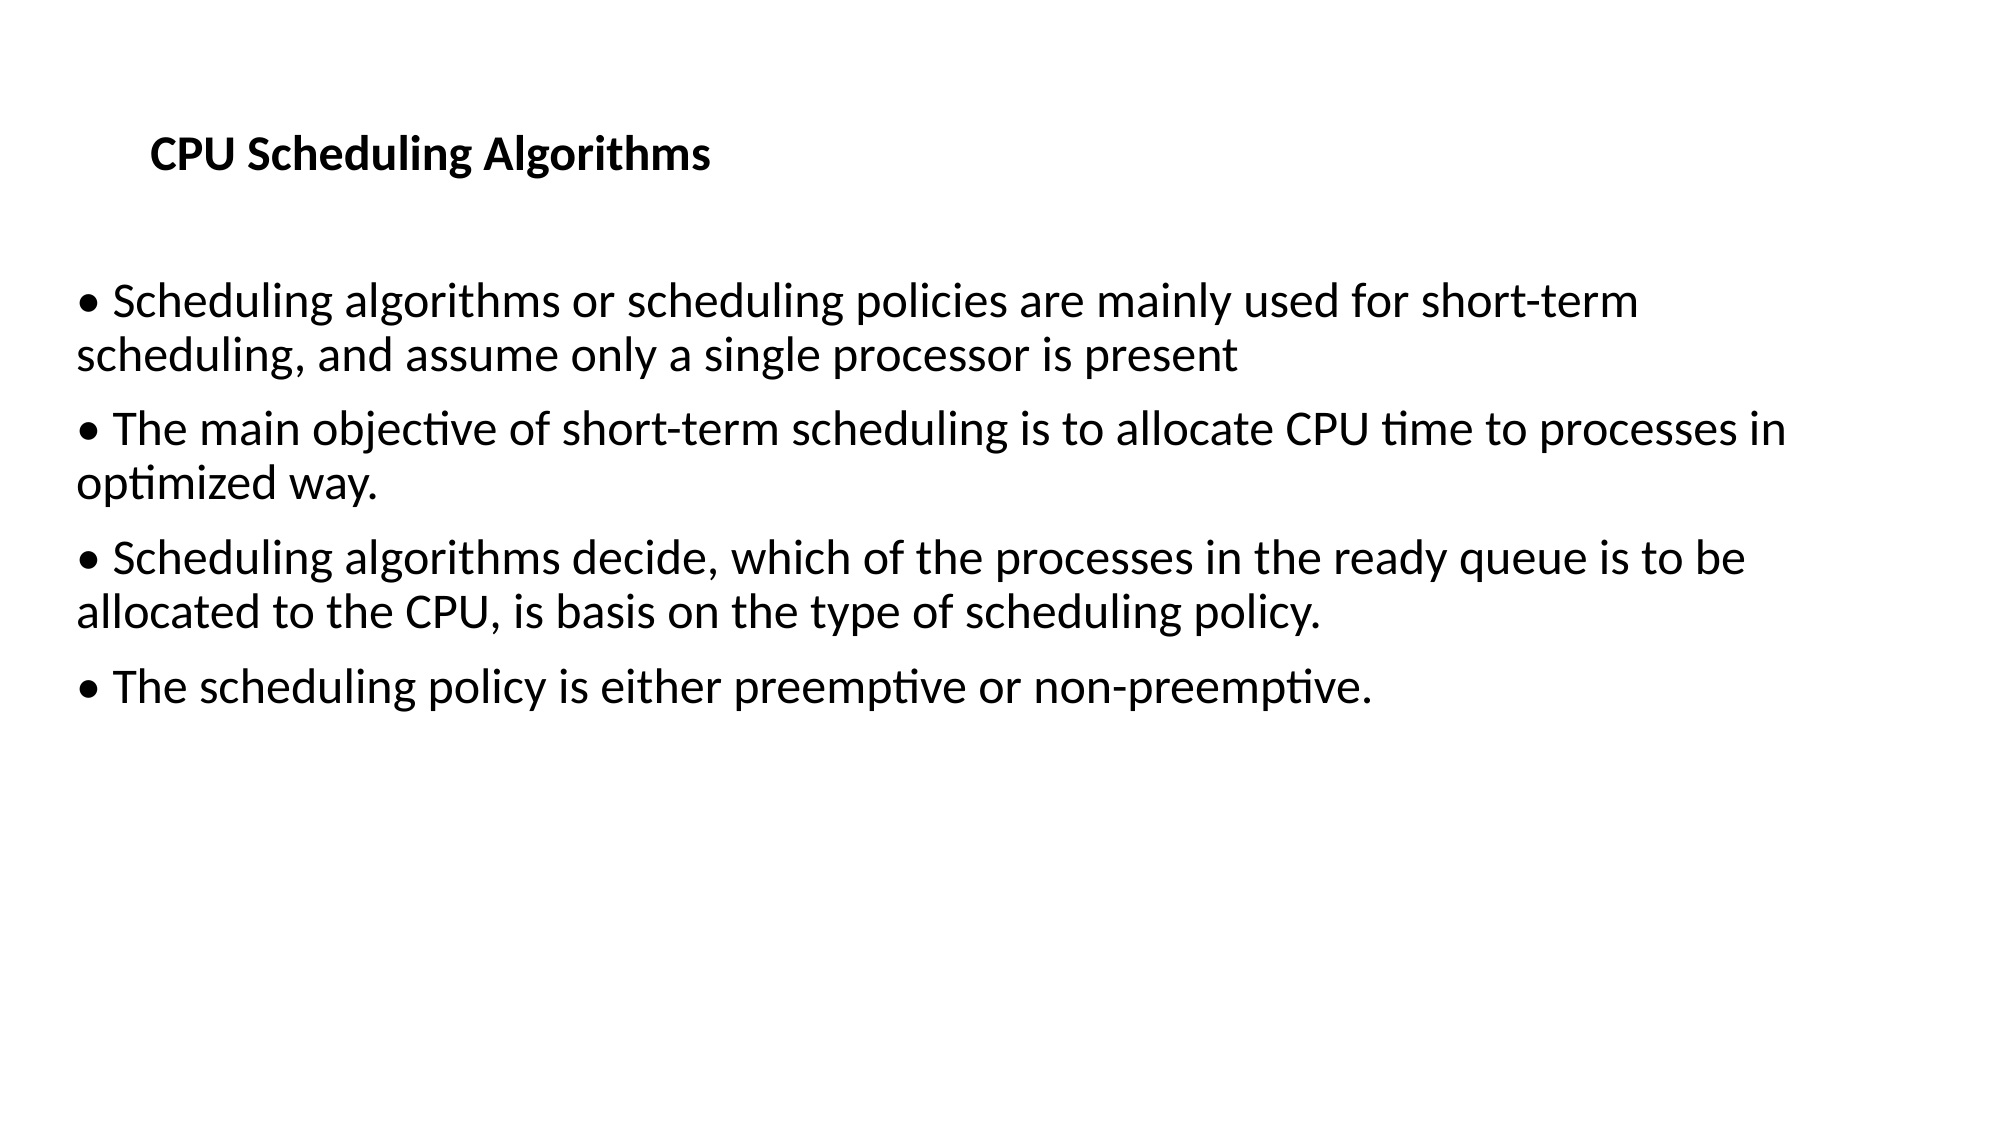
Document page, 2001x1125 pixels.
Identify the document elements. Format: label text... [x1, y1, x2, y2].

text_box CPU Scheduling Algorithms [135, 113, 1135, 189]
subtitle • Scheduling algorithms or scheduling policies are mainly used for short-term scheduling, and assume only a single processor is present • The main objective of short-term scheduling is to allocate CPU time to processes in optimized way. • Scheduling algorithms decide, which of the processes in the ready queue is to be allocated to the CPU, is basis on the type of scheduling policy. • The scheduling policy is either preemptive or non-preemptive. [61, 266, 1854, 757]
